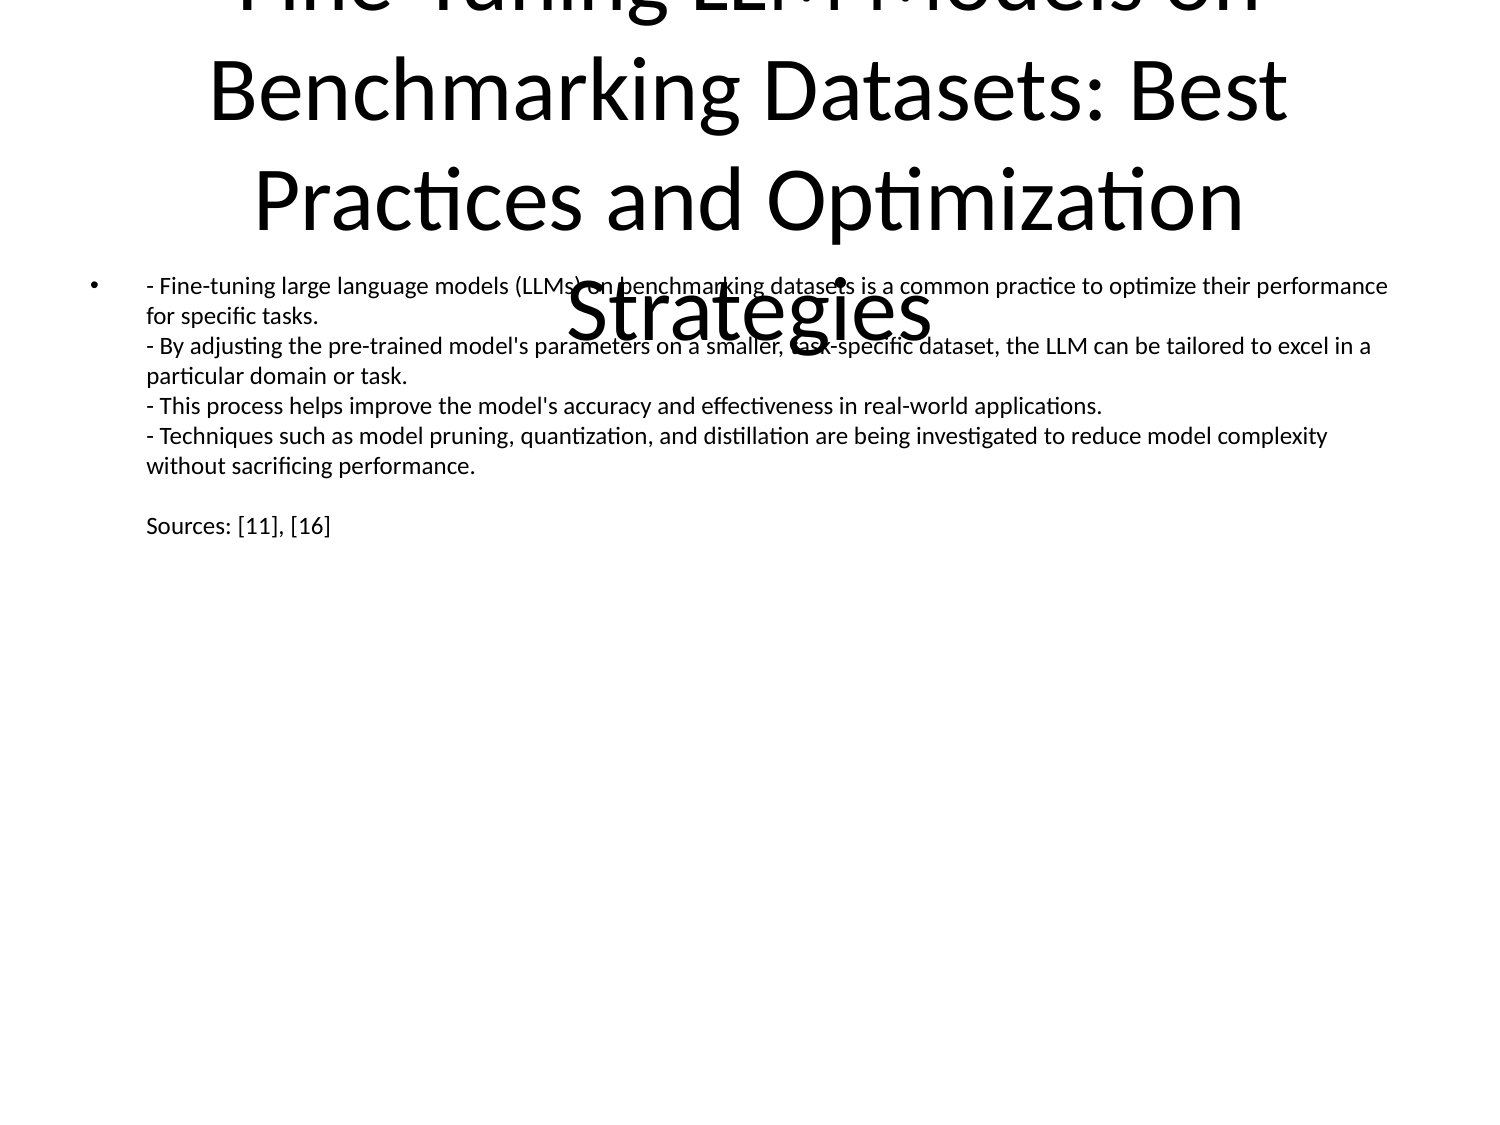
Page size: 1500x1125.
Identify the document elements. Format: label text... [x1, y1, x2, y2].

list - Fine-tuning large language models (LLMs) on benchmarking datasets is a common practice to optimize their performance for specific tasks. - By adjusting the pre-trained model's parameters on a smaller, task-specific dataset, the LLM can be tailored to excel in a particular domain or task. - This process helps improve the model's accuracy and effectiveness in real-world applications. - Techniques such as model pruning, quantization, and distillation are being investigated to reduce model complexity without sacrificing performance. Sources: [11], [16] [75, 262, 1425, 1005]
title Fine-Tuning LLM Models on Benchmarking Datasets: Best Practices and Optimization Strategies [75, 45, 1425, 233]
